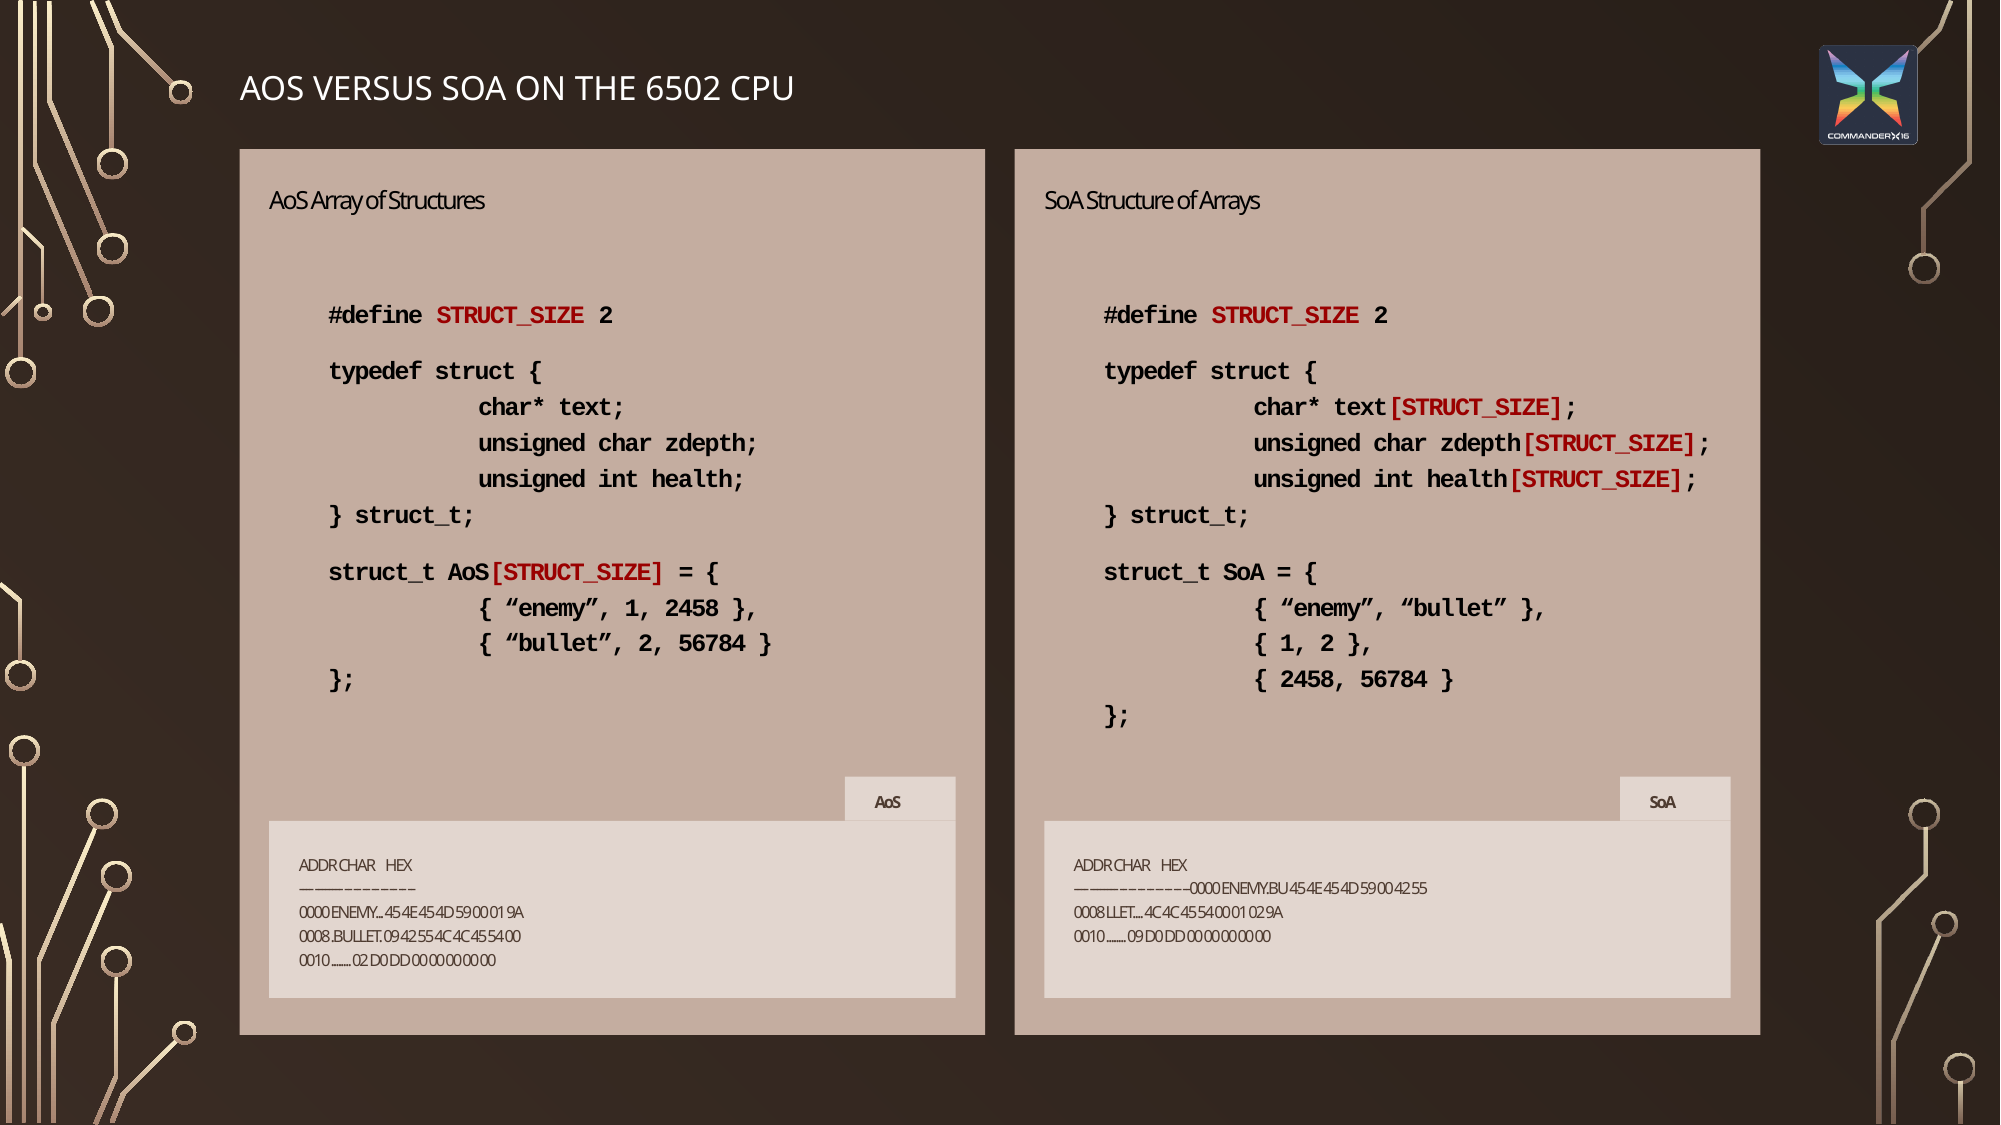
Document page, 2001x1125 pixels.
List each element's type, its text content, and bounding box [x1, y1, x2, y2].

text_box AoS [844, 776, 956, 821]
text_box AoS Array of Structures #define STRUCT_SIZE 2 typedef struct { char* text; unsigned char zdepth; unsigned int health; } struct_t; struct_t AoS[STRUCT_SIZE] = { { “enemy”, 1, 2458 }, { “bullet”, 2, 56784 } }; [239, 149, 986, 1035]
picture [1819, 45, 1919, 145]
title Aos versus soa on the 6502 cpu [224, 53, 1776, 127]
text_box SoA [1620, 776, 1731, 821]
text_box SoA Structure of Arrays #define STRUCT_SIZE 2 typedef struct { char* text[STRUCT_SIZE]; unsigned char zdepth[STRUCT_SIZE]; unsigned int health[STRUCT_SIZE]; } struct_t; struct_t SoA = { { “enemy”, “bullet” }, { 1, 2 }, { 2458, 56784 } }; [1014, 149, 1761, 1035]
text_box ADDR CHAR HEX ---- -------- -- -- -- -- -- -- -- -- 0000 ENEMY... 45 4E 45 4D 59 00 01 9A 0008 .BULLET. 09 42 55 4C 4C 45 54 00 0010 ........ 02 D0 DD 00 00 00 00 00 [269, 820, 956, 998]
text_box ADDR CHAR HEX ---- -------- -- -- -- -- -- -- -- --0000 ENEMY.BU 45 4E 45 4D 59 00 42 55 0008 LLET.... 4C 4C 45 54 00 01 02 9A 0010 ........ 09 D0 DD 00 00 00 00 00 [1044, 820, 1731, 998]
